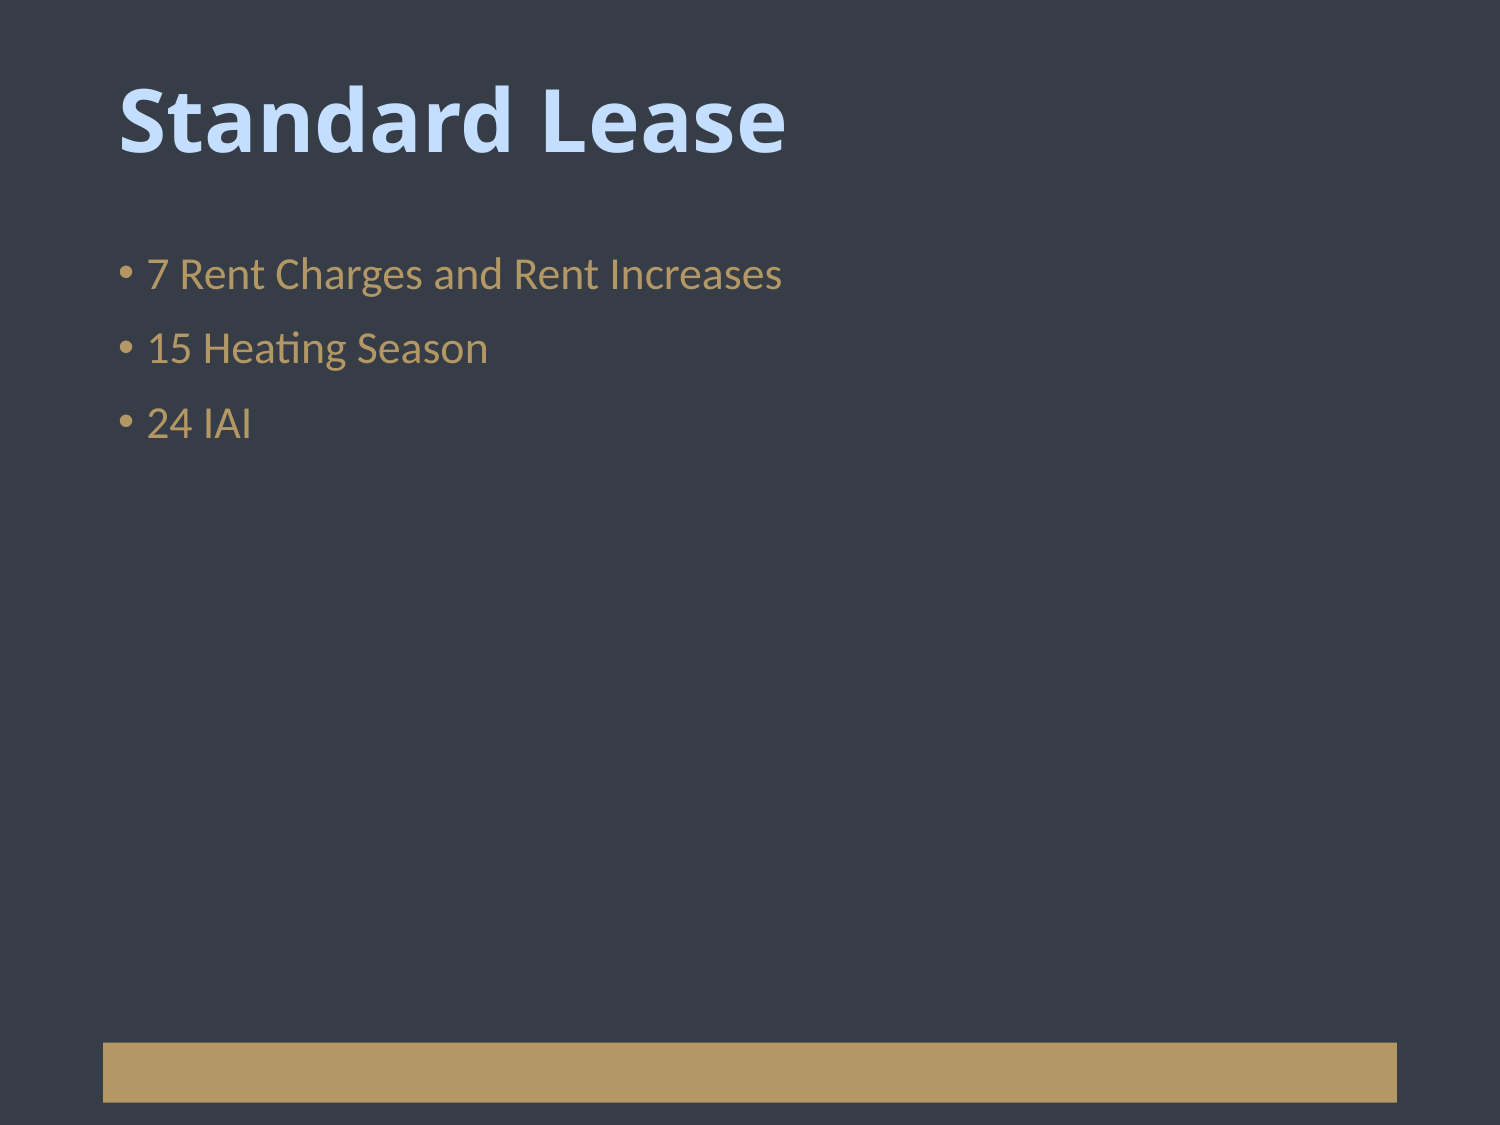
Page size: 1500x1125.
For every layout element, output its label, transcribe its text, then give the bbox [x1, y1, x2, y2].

title Standard Lease [103, 22, 1397, 225]
list 7 Rent Charges and Rent Increases 15 Heating Season 24 IAI [103, 242, 1397, 1014]
footer [103, 1042, 1397, 1103]
